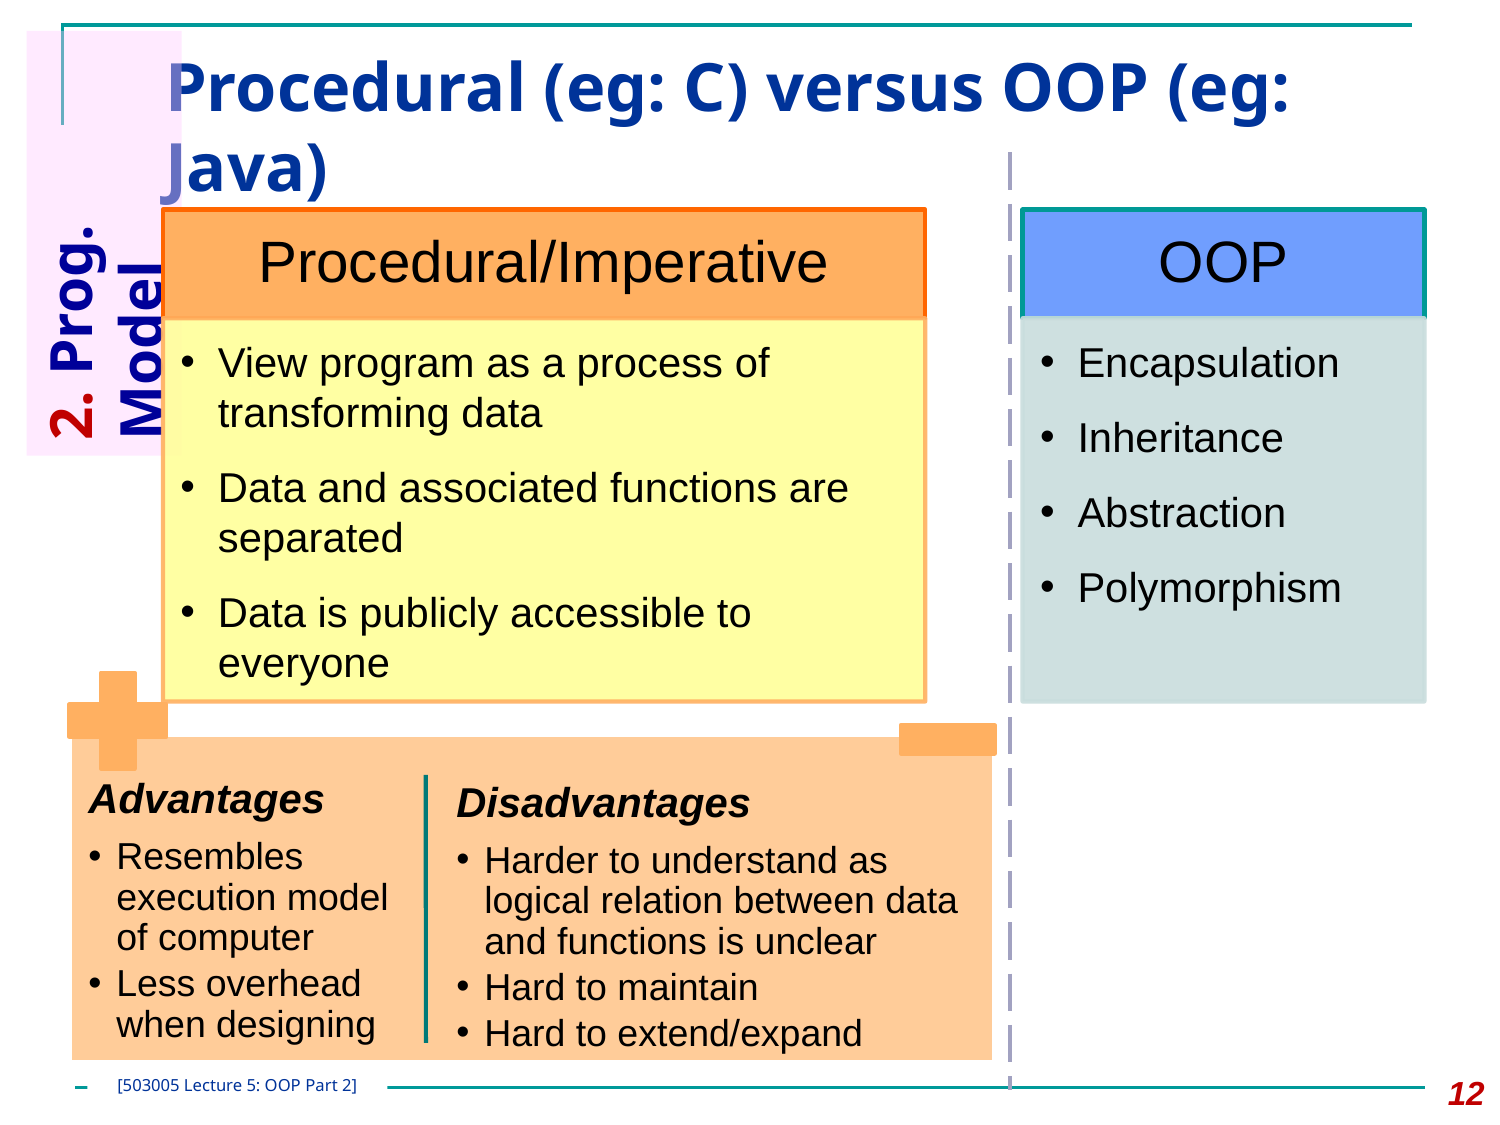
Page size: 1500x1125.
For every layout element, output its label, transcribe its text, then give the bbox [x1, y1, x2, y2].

text_box [503005 Lecture 5: OOP Part 2] [87, 1074, 388, 1100]
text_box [1015, 209, 1425, 702]
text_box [162, 209, 1005, 702]
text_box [69, 672, 995, 1063]
title Procedural (eg: C) versus OOP (eg: Java) [182, 37, 1425, 167]
text_box 2. Prog. Model [26, 30, 182, 456]
slide_number ‹#› [1400, 1065, 1500, 1125]
